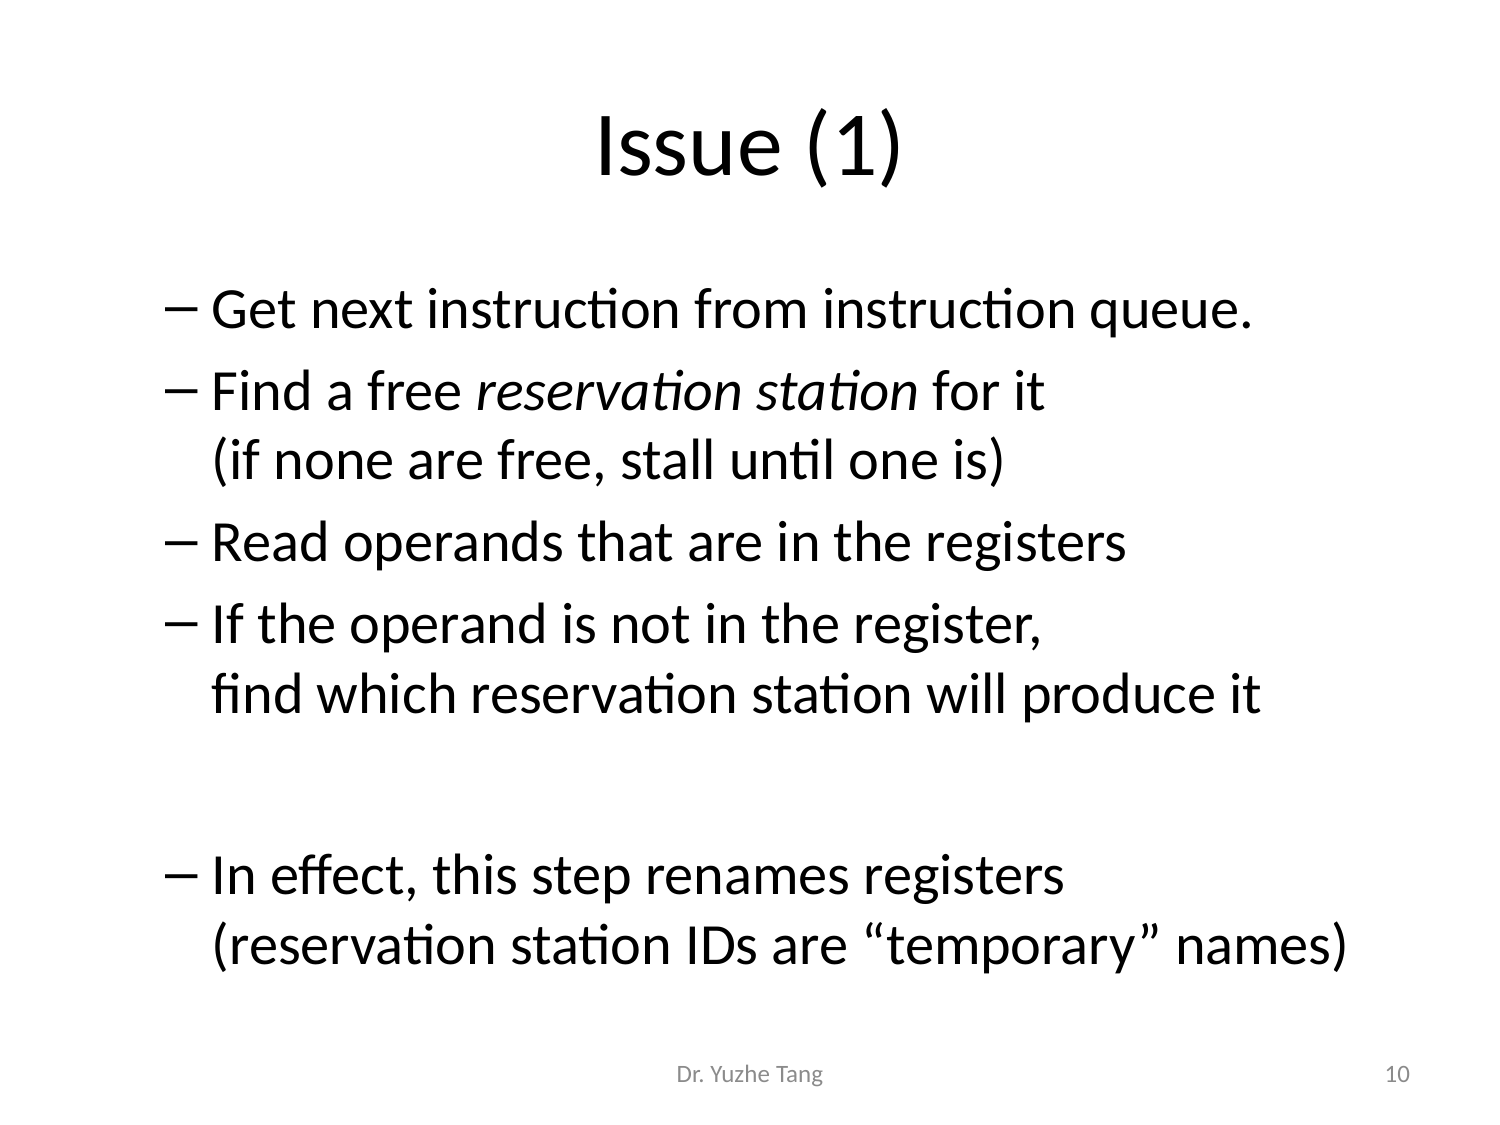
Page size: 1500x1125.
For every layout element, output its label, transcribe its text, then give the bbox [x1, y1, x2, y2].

footer Dr. Yuzhe Tang [512, 1042, 988, 1103]
slide_number 10 [1074, 1042, 1425, 1103]
title Issue (1) [75, 45, 1425, 233]
list Get next instruction from instruction queue. Find a free reservation station for it (if none are free, stall until one is) Read operands that are in the registers If the operand is not in the register, find which reservation station will produce it In effect, this step renames registers (reservation station IDs are “temporary” names) [75, 262, 1425, 1005]
